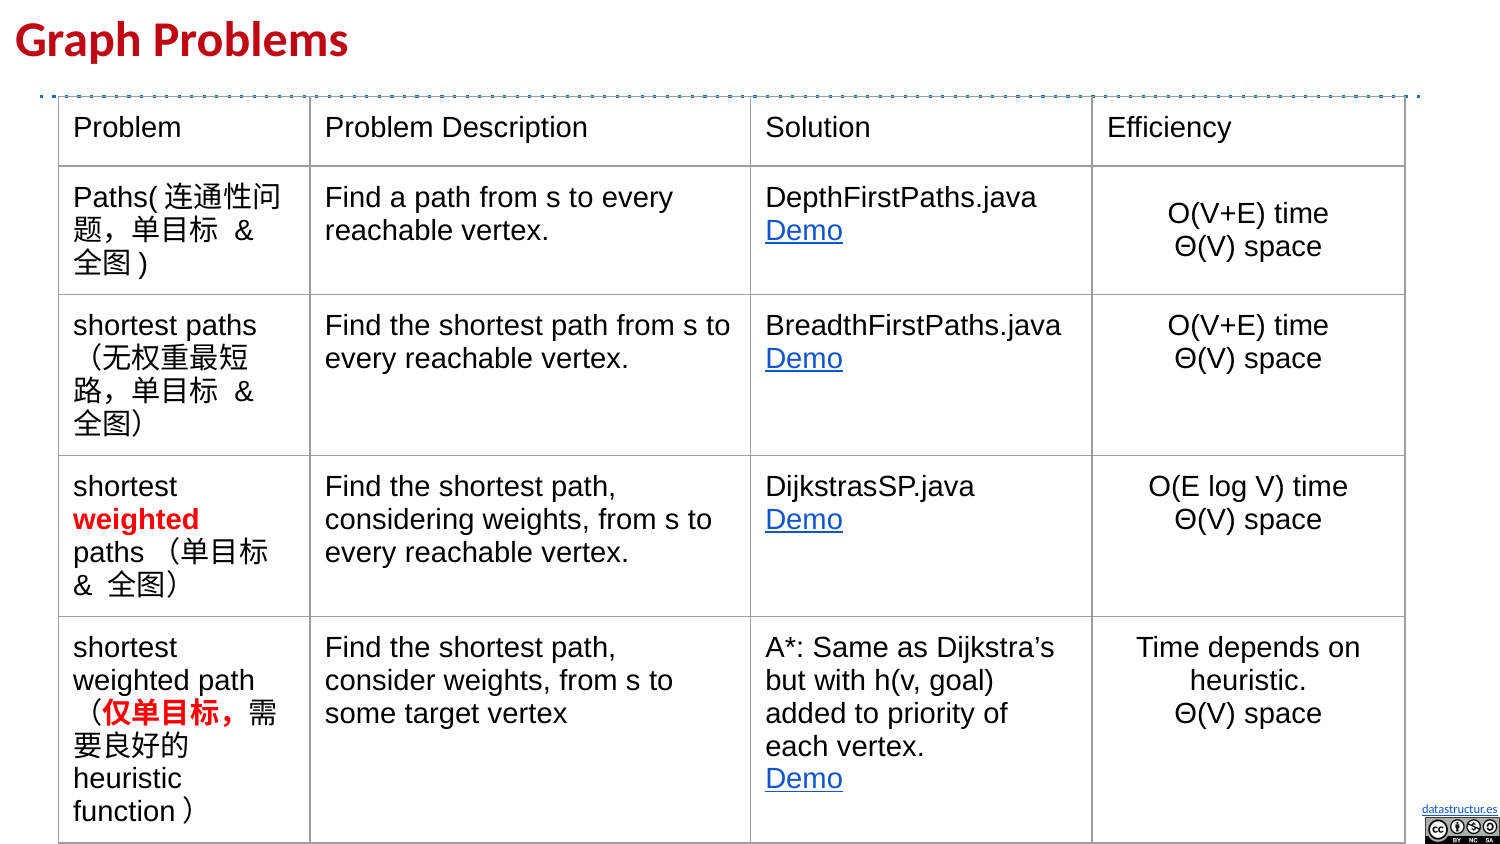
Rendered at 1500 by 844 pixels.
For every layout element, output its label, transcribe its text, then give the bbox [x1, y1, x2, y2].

table_cell Find the shortest path, consider weights, from s to some target vertex [311, 617, 750, 842]
table_cell DepthFirstPaths.java Demo [751, 167, 1091, 294]
table_cell shortest paths（无权重最短路，单目标 & 全图） [59, 295, 309, 455]
table_cell BreadthFirstPaths.java Demo [751, 295, 1091, 455]
table_cell Time depends on heuristic. Θ(V) space [1093, 617, 1404, 842]
title Graph Problems [0, 0, 1350, 82]
table_cell Find the shortest path, considering weights, from s to every reachable vertex. [311, 456, 750, 616]
table_header Problem Description [311, 97, 750, 165]
table_cell O(V+E) time Θ(V) space [1093, 295, 1404, 455]
table_cell A*: Same as Dijkstra’s but with h(v, goal) added to priority of each vertex. Demo [751, 617, 1091, 842]
table_header Efficiency [1093, 97, 1404, 165]
table_cell shortest weighted paths（单目标 & 全图） [59, 456, 309, 616]
table_cell DijkstrasSP.java Demo [751, 456, 1091, 616]
table_header Solution [751, 97, 1091, 165]
table_cell Paths(连通性问题，单目标 & 全图) [59, 167, 309, 294]
picture [1425, 817, 1500, 844]
table_cell O(E log V) time Θ(V) space [1093, 456, 1404, 616]
table_cell shortest weighted path （仅单目标，需要良好的heuristic function） [59, 617, 309, 842]
table_cell Find the shortest path from s to every reachable vertex. [311, 295, 750, 455]
table_header Problem [59, 97, 309, 165]
table_cell Find a path from s to every reachable vertex. [311, 167, 750, 294]
table_cell O(V+E) time Θ(V) space [1093, 167, 1404, 294]
